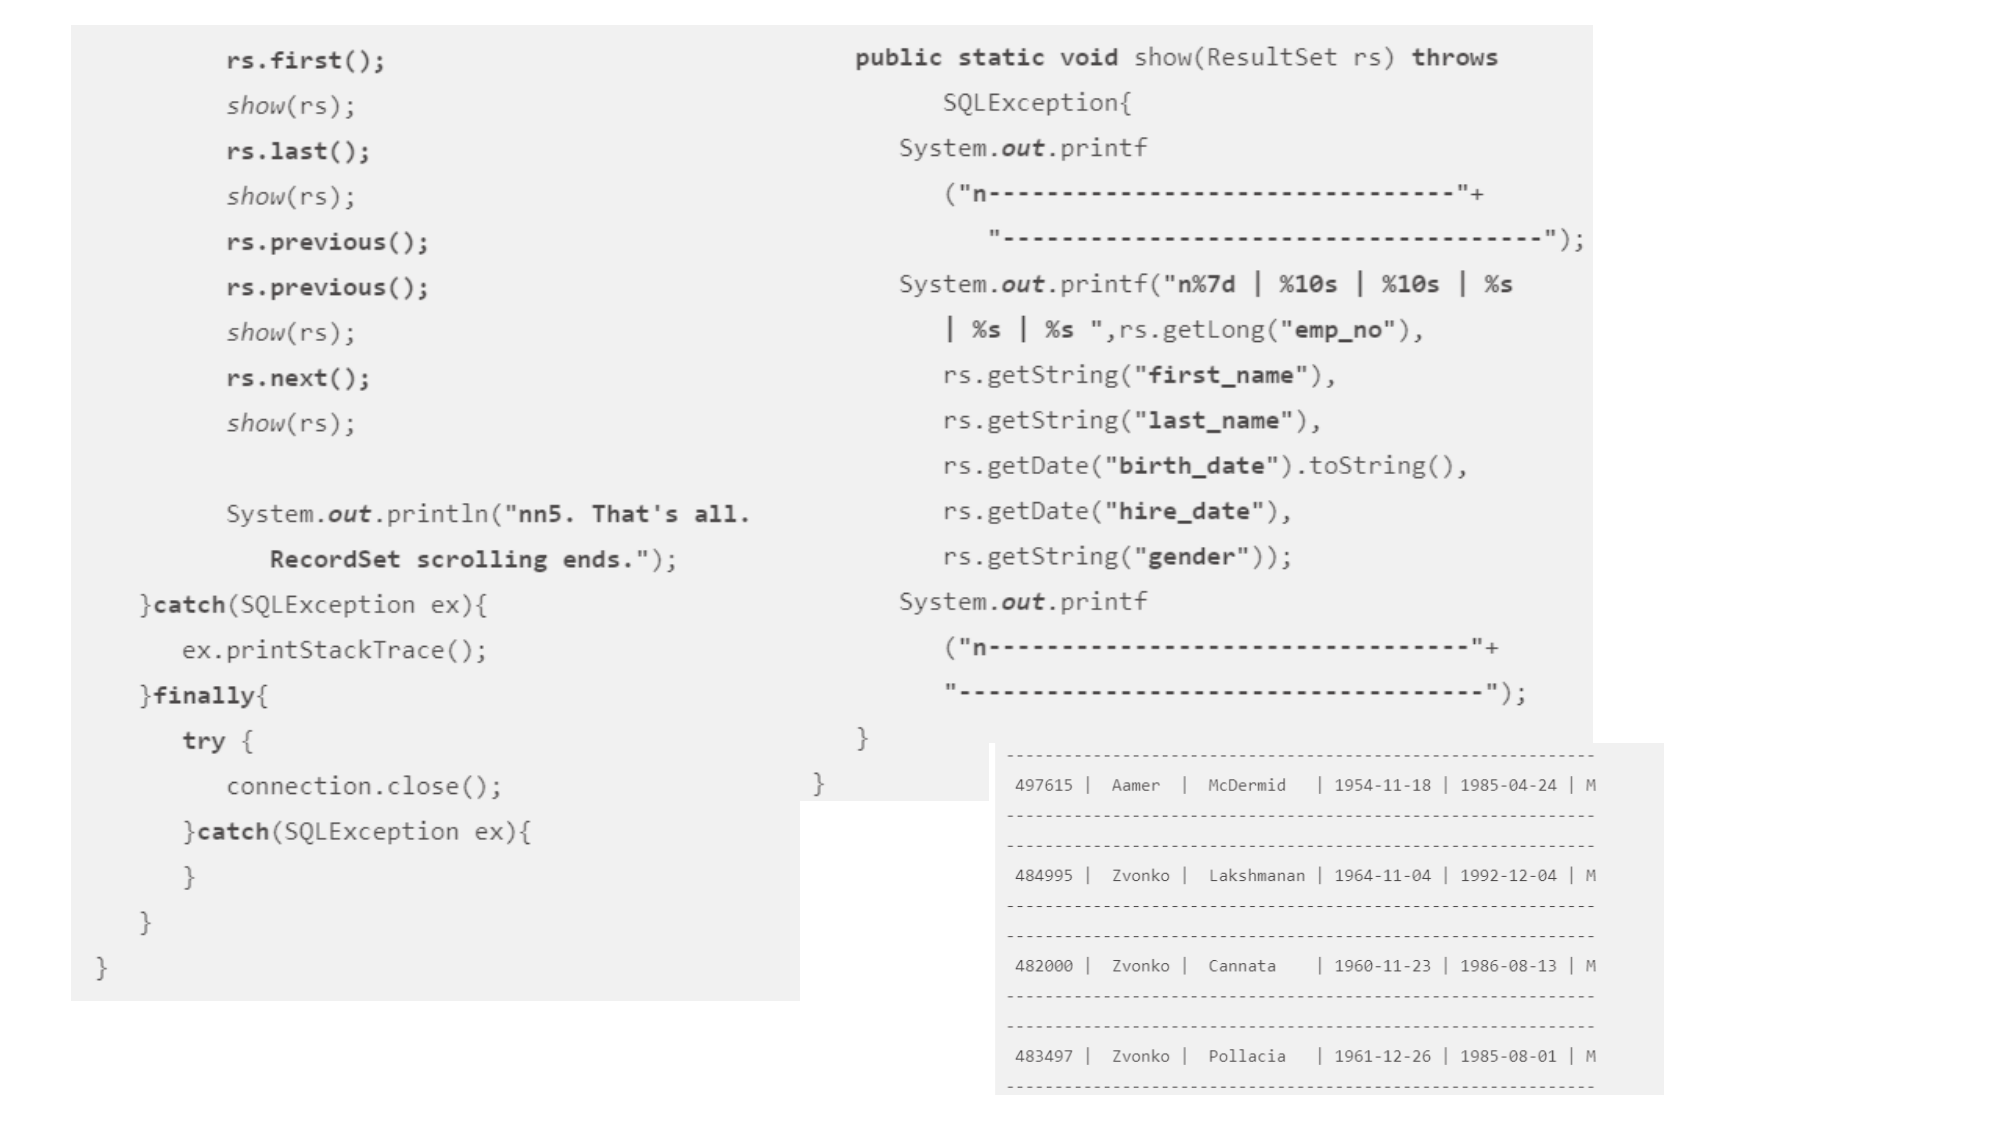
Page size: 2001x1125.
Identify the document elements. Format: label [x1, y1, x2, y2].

picture [71, 25, 1664, 1095]
